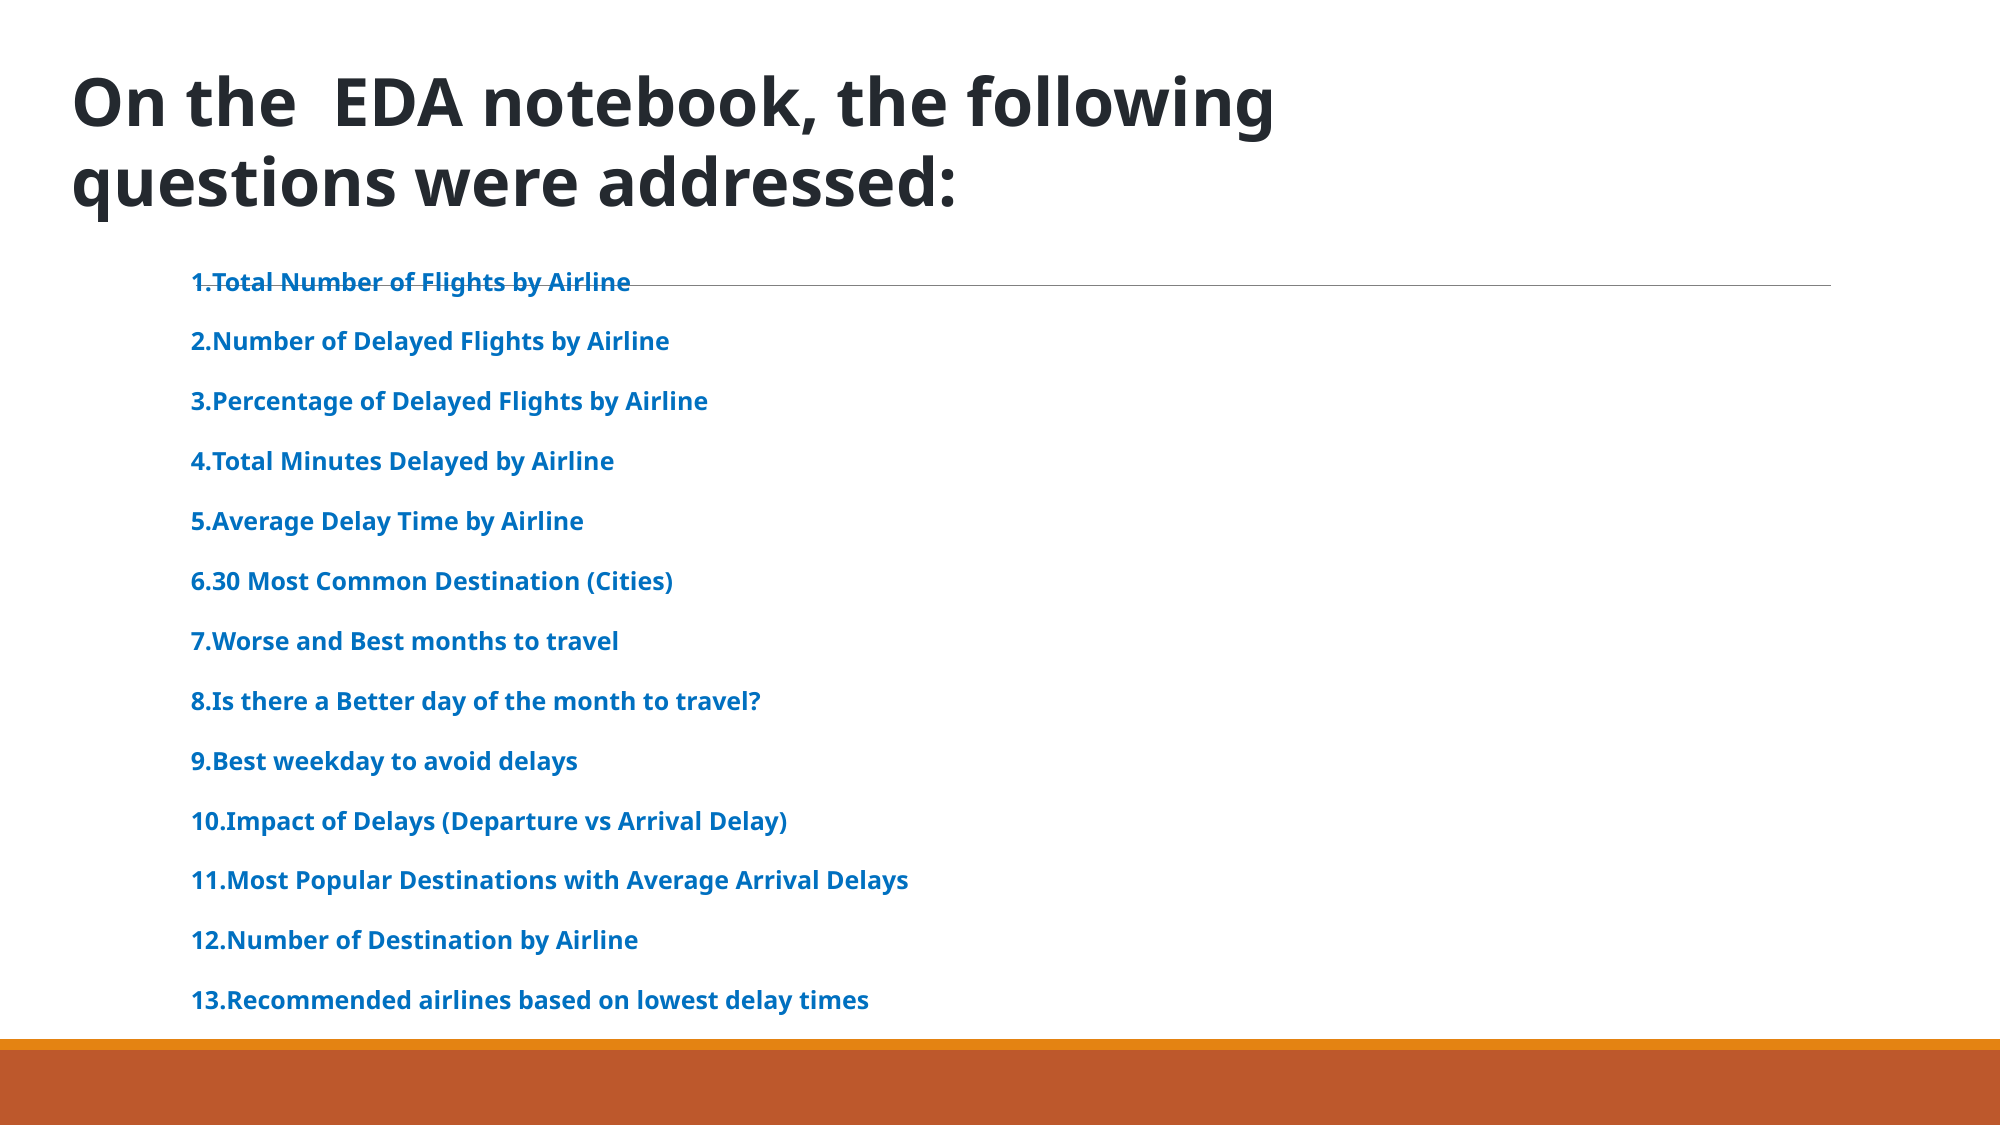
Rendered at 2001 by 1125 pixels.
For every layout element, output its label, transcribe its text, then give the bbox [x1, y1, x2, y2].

text_box On the EDA notebook, the following questions were addressed: [56, 51, 1501, 227]
text_box Total Number of Flights by Airline Number of Delayed Flights by Airline Percentage of Delayed Flights by Airline Total Minutes Delayed by Airline Average Delay Time by Airline 30 Most Common Destination (Cities) Worse and Best months to travel Is there a Better day of the month to travel? Best weekday to avoid delays Impact of Delays (Departure vs Arrival Delay) Most Popular Destinations with Average Arrival Delays Number of Destination by Airline Recommended airlines based on lowest delay times [175, 258, 1159, 1022]
